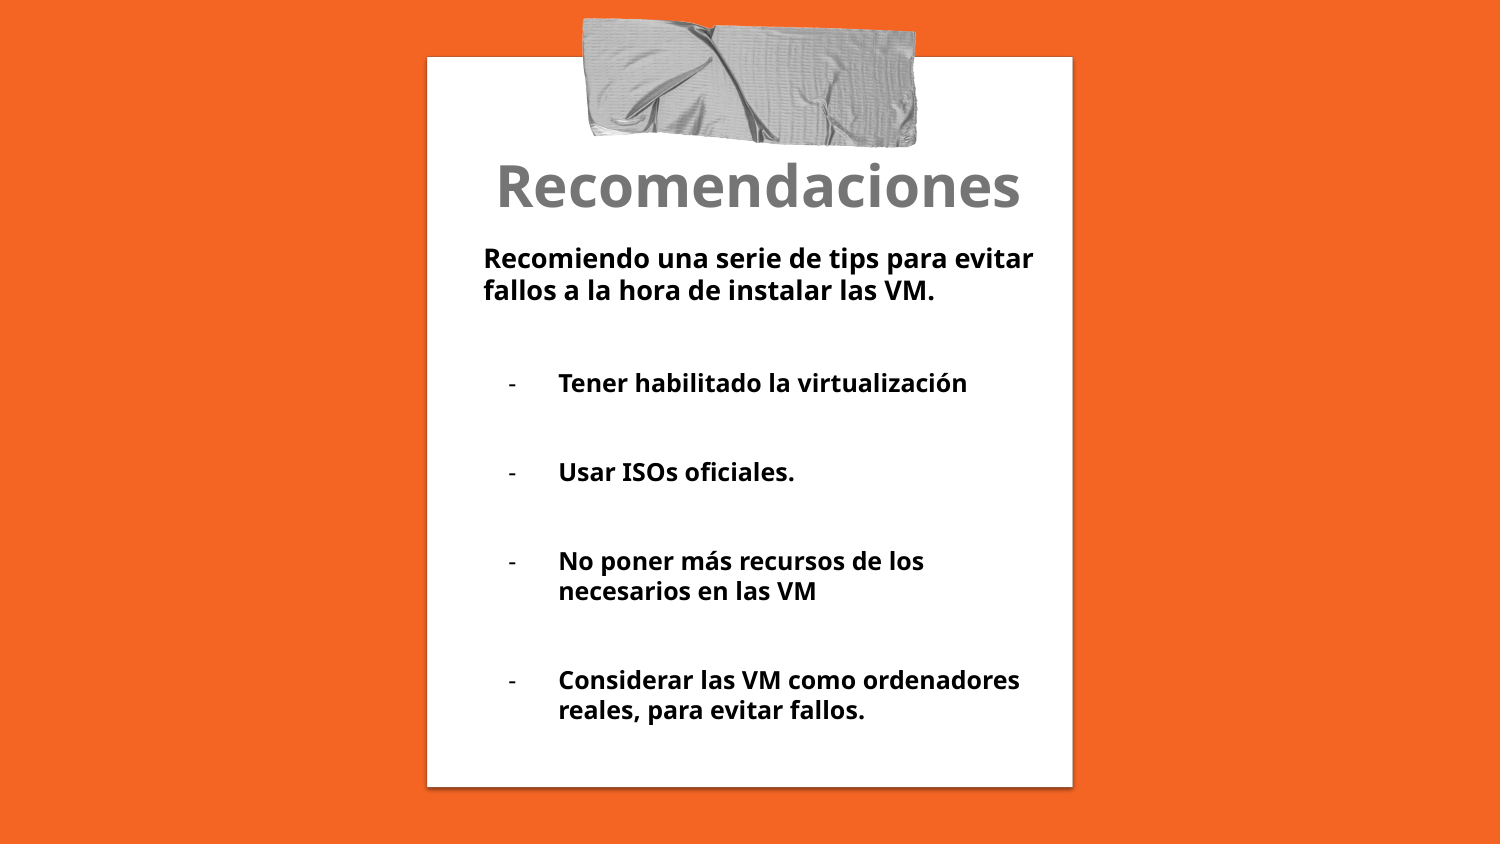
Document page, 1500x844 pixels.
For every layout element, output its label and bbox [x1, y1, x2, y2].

picture [400, 16, 1100, 818]
